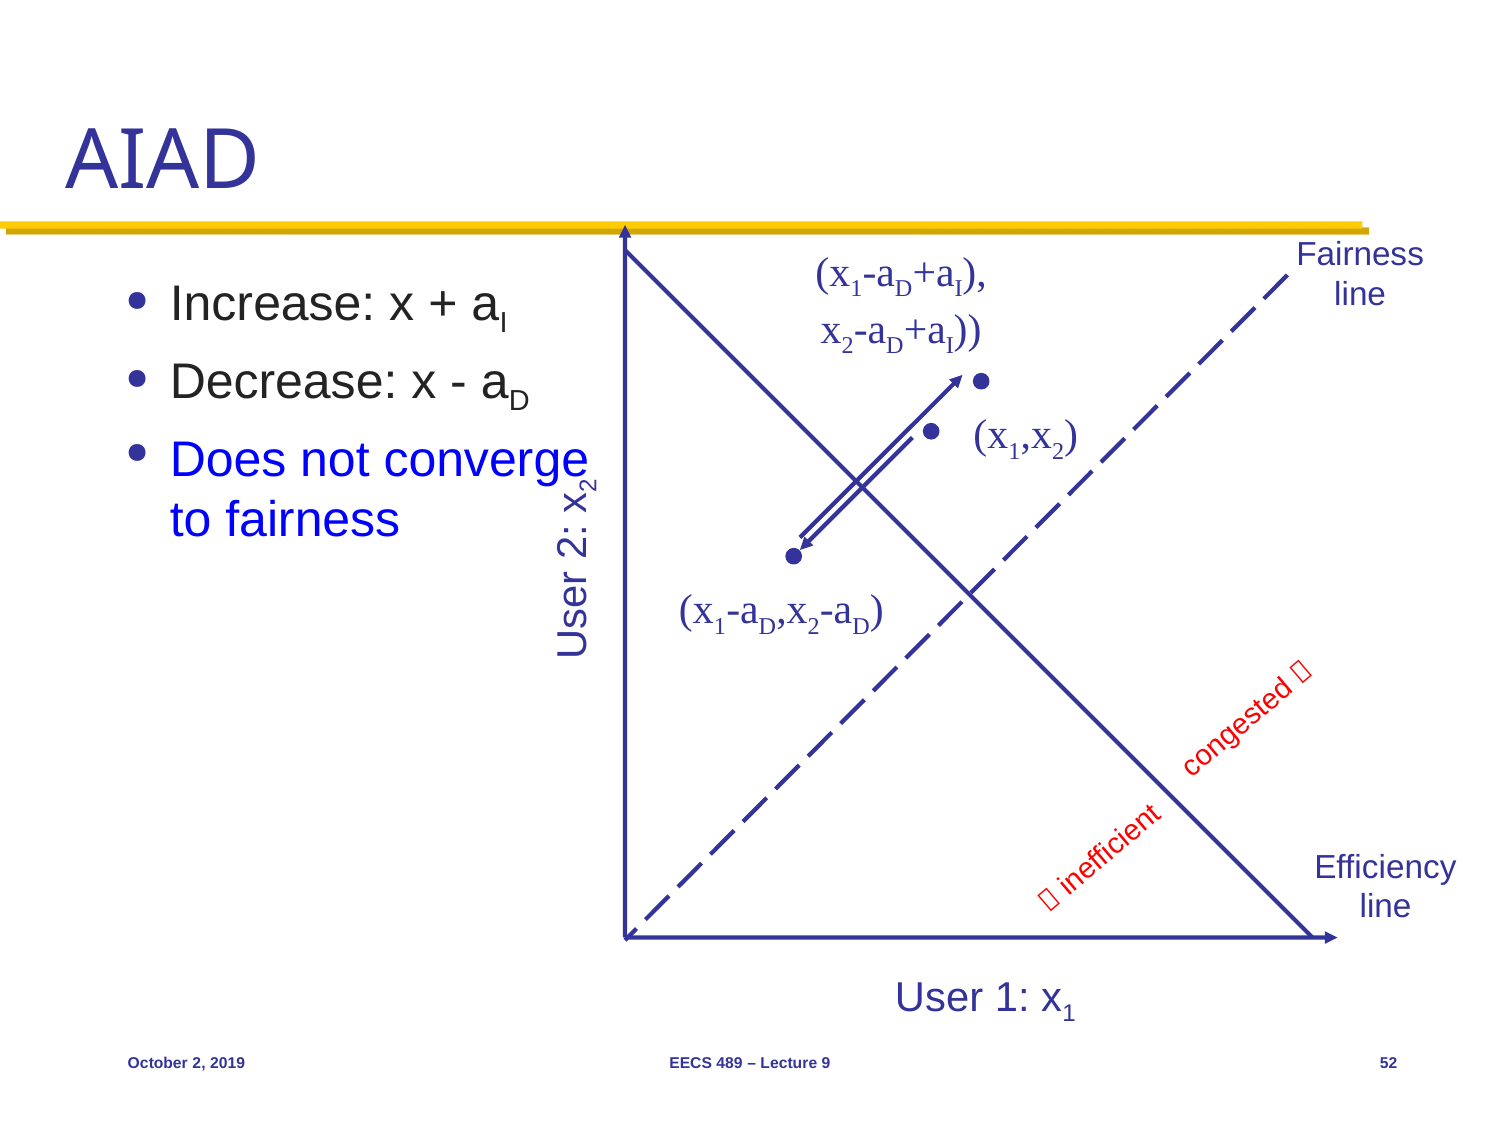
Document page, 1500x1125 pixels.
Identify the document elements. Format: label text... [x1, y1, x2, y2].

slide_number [112, 1024, 426, 1101]
text_box [618, 224, 632, 937]
text_box User 1: x1 [880, 962, 1091, 1034]
text_box congested  [1156, 636, 1334, 799]
text_box User 2: x2 [537, 464, 609, 675]
list Increase: x + aI Decrease: x - aD Does not converge to fairness [112, 262, 606, 988]
text_box Fairness line [1281, 224, 1439, 320]
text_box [658, 437, 913, 641]
text_box  inefficient [1013, 779, 1183, 933]
title AIAD [49, 24, 1451, 213]
text_box (x1,x2) [1012, 399, 1094, 472]
text_box [1313, 932, 1338, 944]
text_box Efficiency line [1299, 837, 1472, 932]
slide_number 52 [1312, 1024, 1413, 1101]
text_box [795, 237, 1008, 538]
footer EECS 489 – Lecture 9 [512, 1024, 988, 1101]
